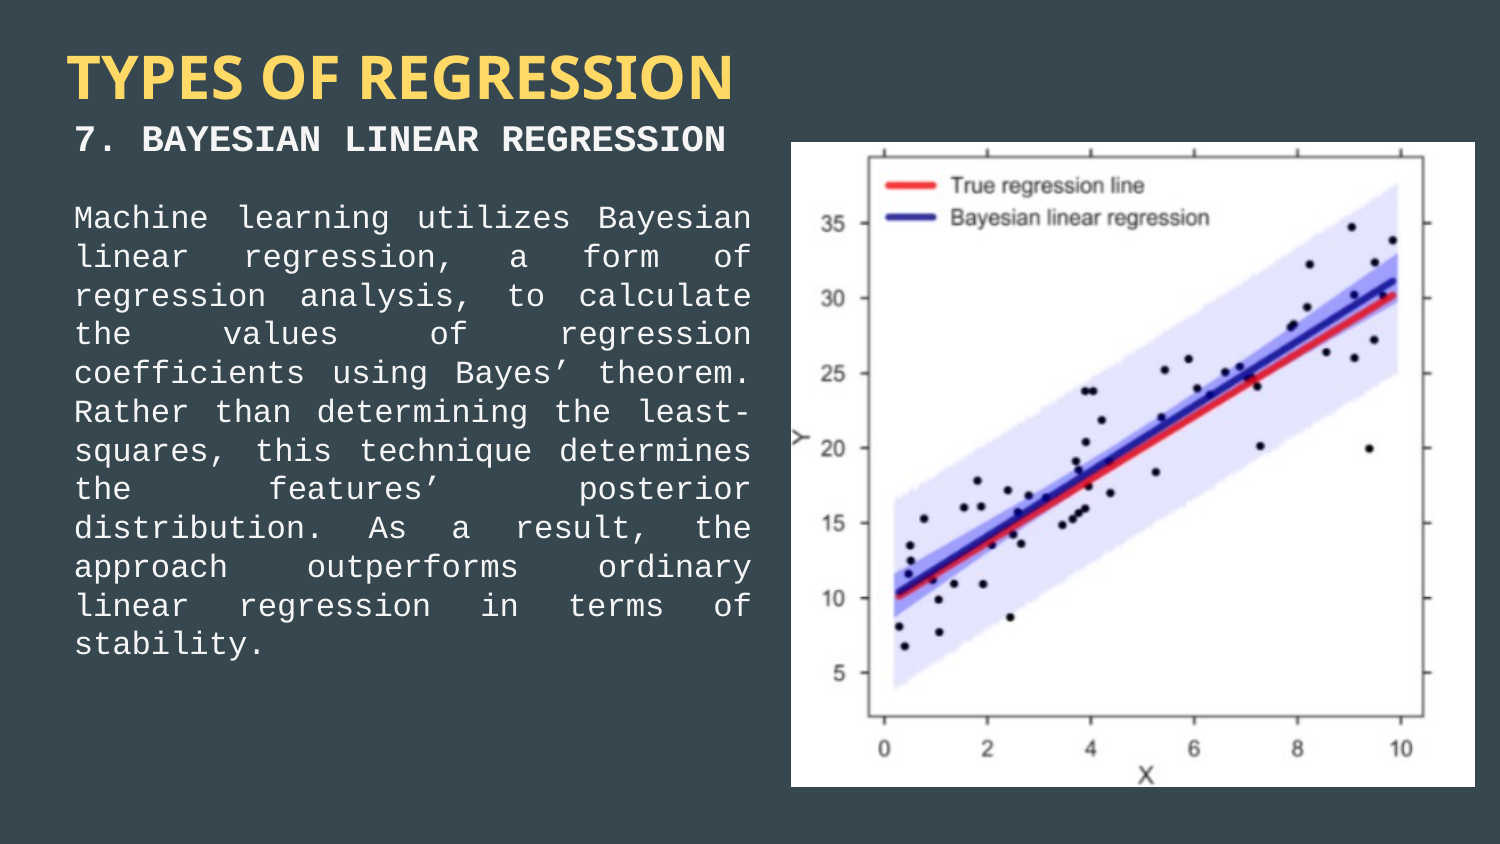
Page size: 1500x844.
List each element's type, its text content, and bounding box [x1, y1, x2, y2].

text_box 7. BAYESIAN LINEAR REGRESSION Machine learning utilizes Bayesian linear regression, a form of regression analysis, to calculate the values of regression coefficients using Bayes’ theorem. Rather than determining the least-squares, this technique determines the features’ posterior distribution. As a result, the approach outperforms ordinary linear regression in terms of stability. [58, 98, 767, 771]
picture [791, 142, 1476, 787]
title TYPES OF REGRESSION [51, 23, 1449, 118]
